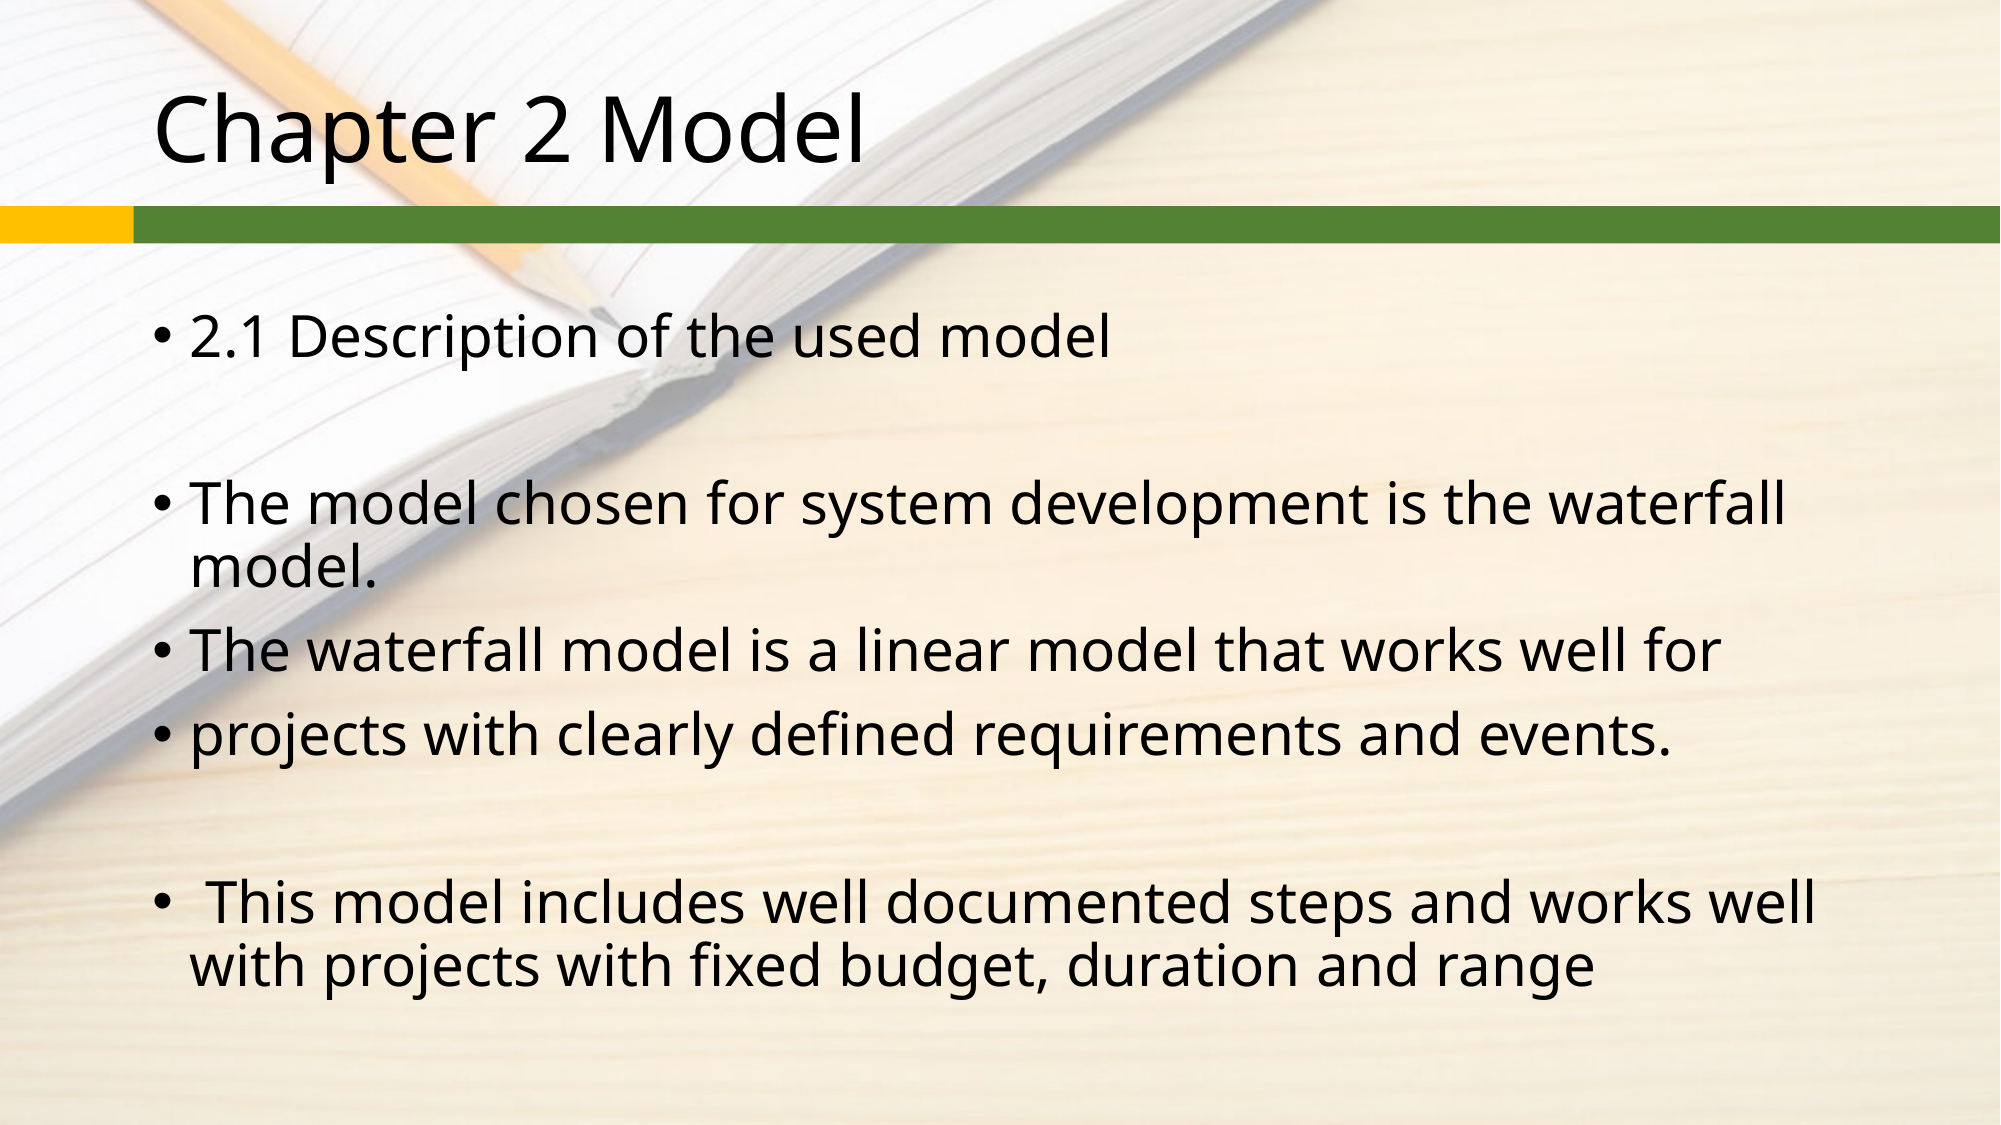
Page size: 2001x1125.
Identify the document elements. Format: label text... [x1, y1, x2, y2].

list 2.1 Description of the used model The model chosen for system development is the waterfall model. The waterfall model is a linear model that works well for projects with clearly defined requirements and events. This model includes well documented steps and works well with projects with fixed budget, duration and range [137, 299, 1863, 1125]
picture [0, 244, 2000, 1125]
title Chapter 2 Model [137, 59, 1863, 207]
picture [0, 0, 2000, 206]
